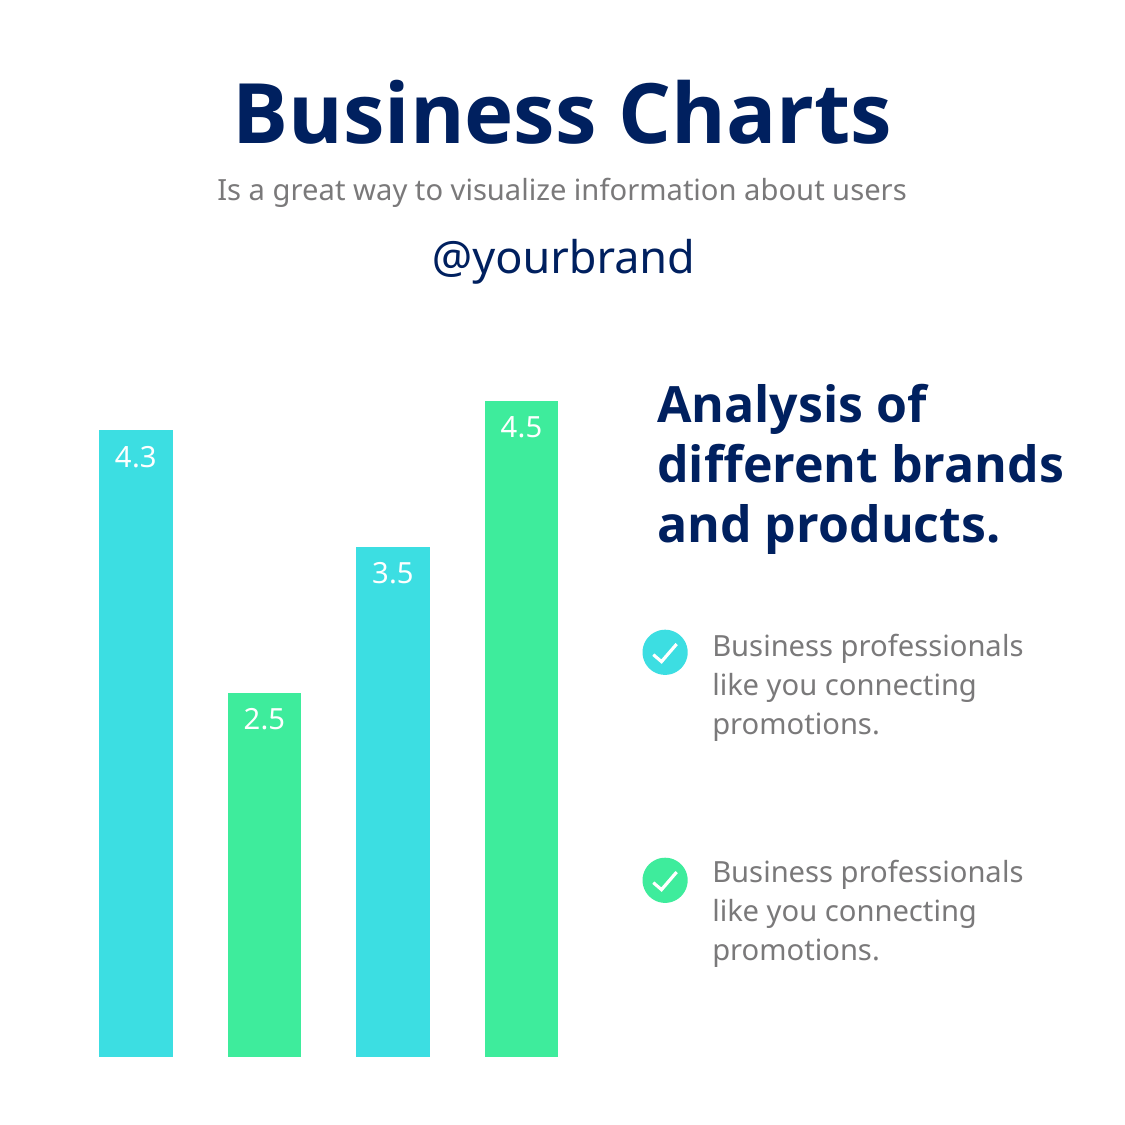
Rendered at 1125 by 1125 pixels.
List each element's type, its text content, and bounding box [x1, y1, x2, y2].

text_box @yourbrand [357, 221, 770, 290]
text_box Analysis of different brands and products. [642, 365, 1102, 561]
chart [61, 312, 597, 1073]
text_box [78, 52, 1047, 214]
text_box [642, 615, 1047, 973]
